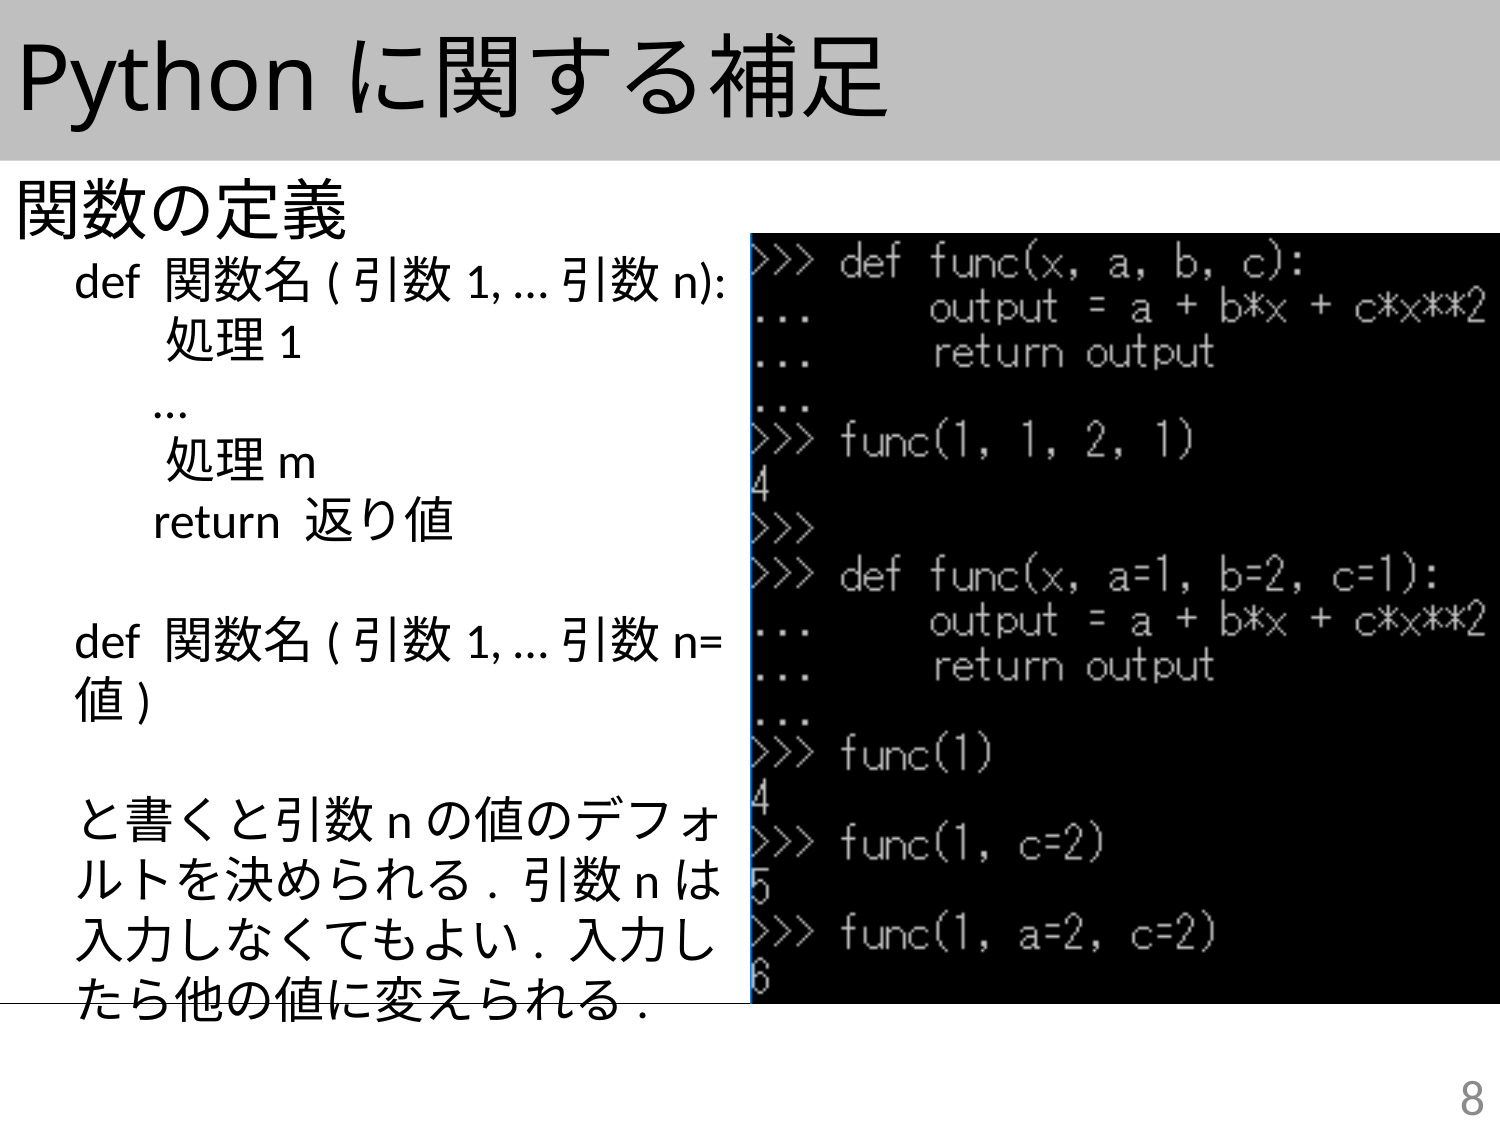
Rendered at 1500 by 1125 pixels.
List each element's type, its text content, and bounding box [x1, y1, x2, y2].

title Pythonに関する補足 [0, 0, 1500, 161]
text_box 関数の定義 def 関数名(引数1, …引数n): 処理1 … 処理m return 返り値 def 関数名(引数1, …引数n=値) と書くと引数nの値のデフォルトを決められる. 引数nは入力しなくてもよい. 入力したら他の値に変えられる. [0, 160, 750, 1036]
slide_number 8 [1162, 1065, 1500, 1125]
picture [749, 233, 1500, 1004]
